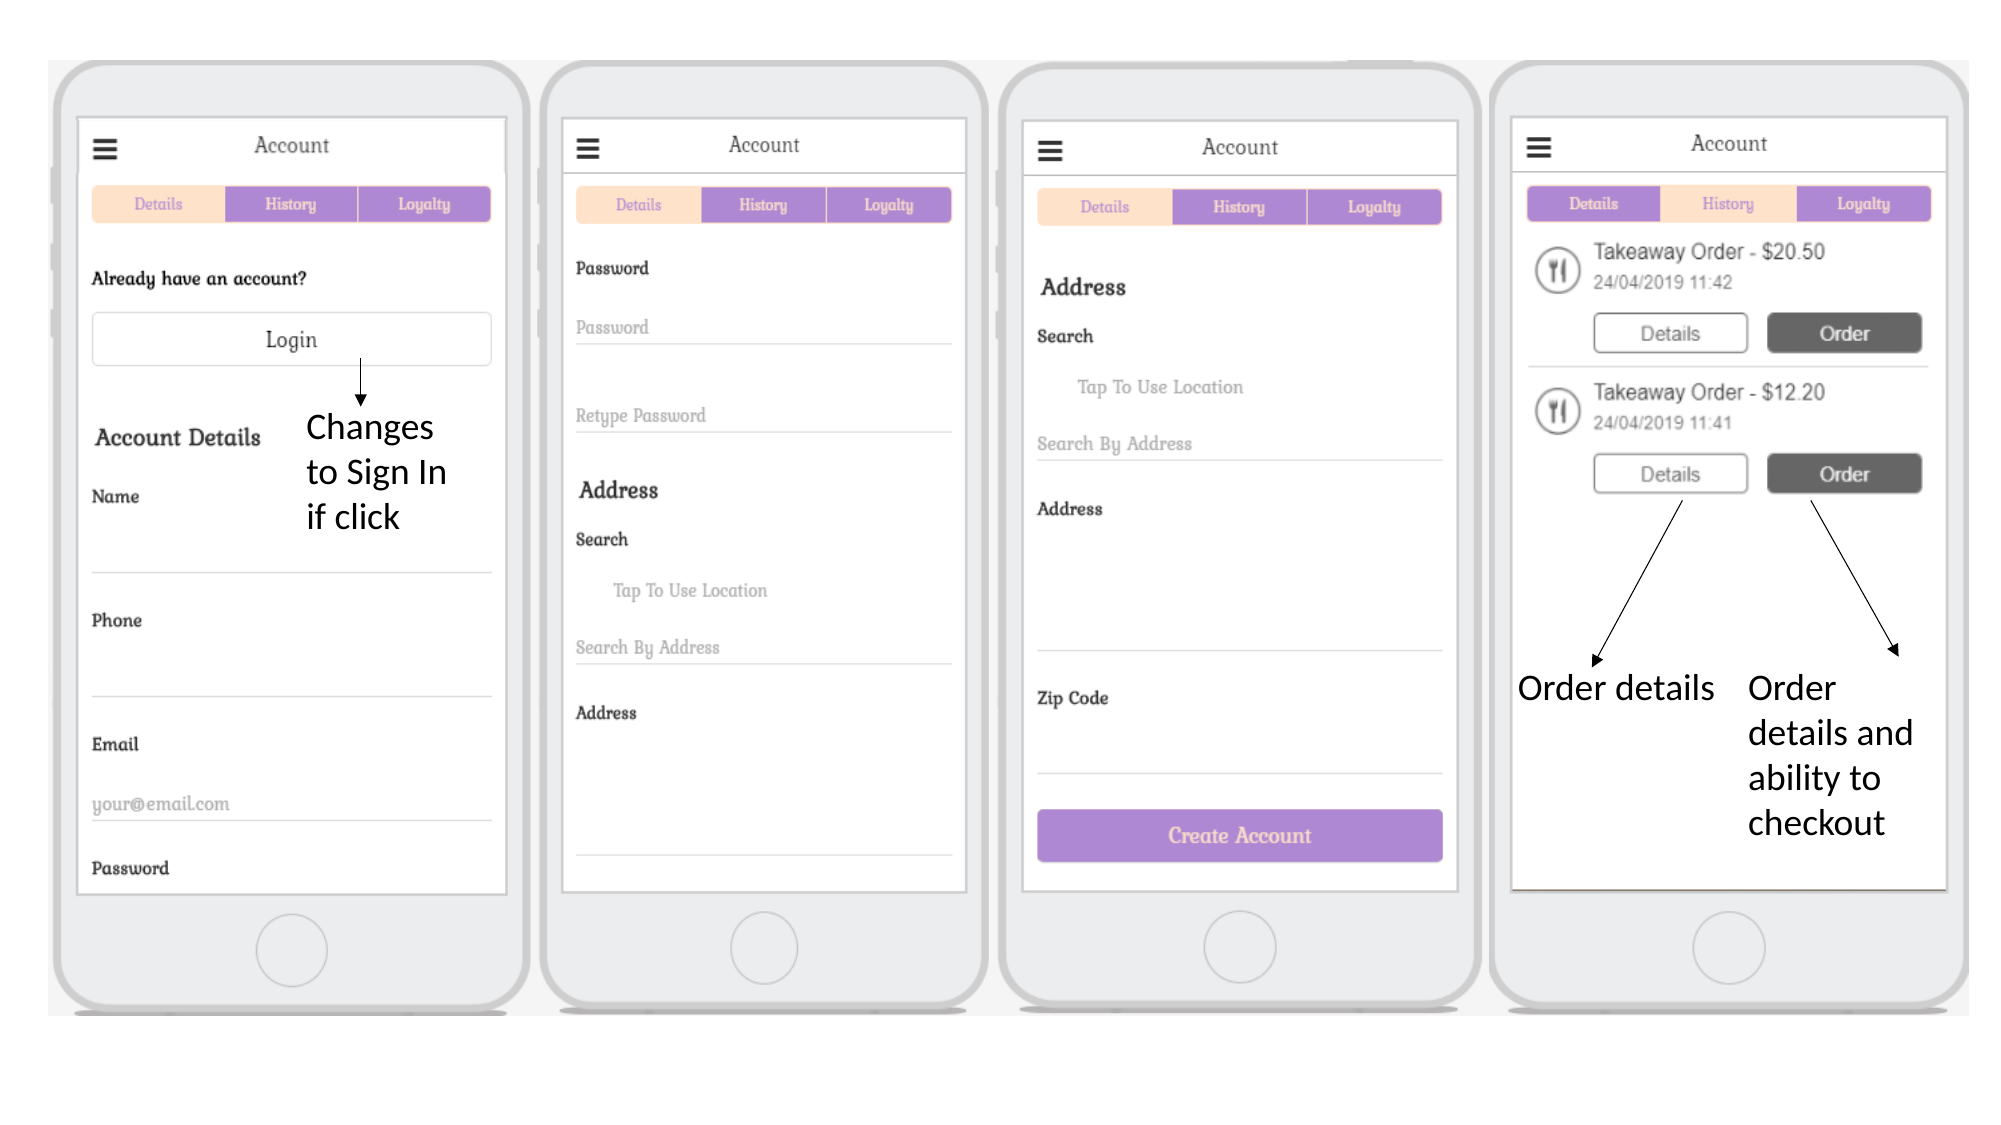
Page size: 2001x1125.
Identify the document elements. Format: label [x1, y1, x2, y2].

text_box [1810, 500, 1899, 657]
text_box [1591, 500, 1683, 668]
picture [530, 60, 1969, 1016]
list [48, 60, 530, 1016]
picture [75, 120, 508, 173]
